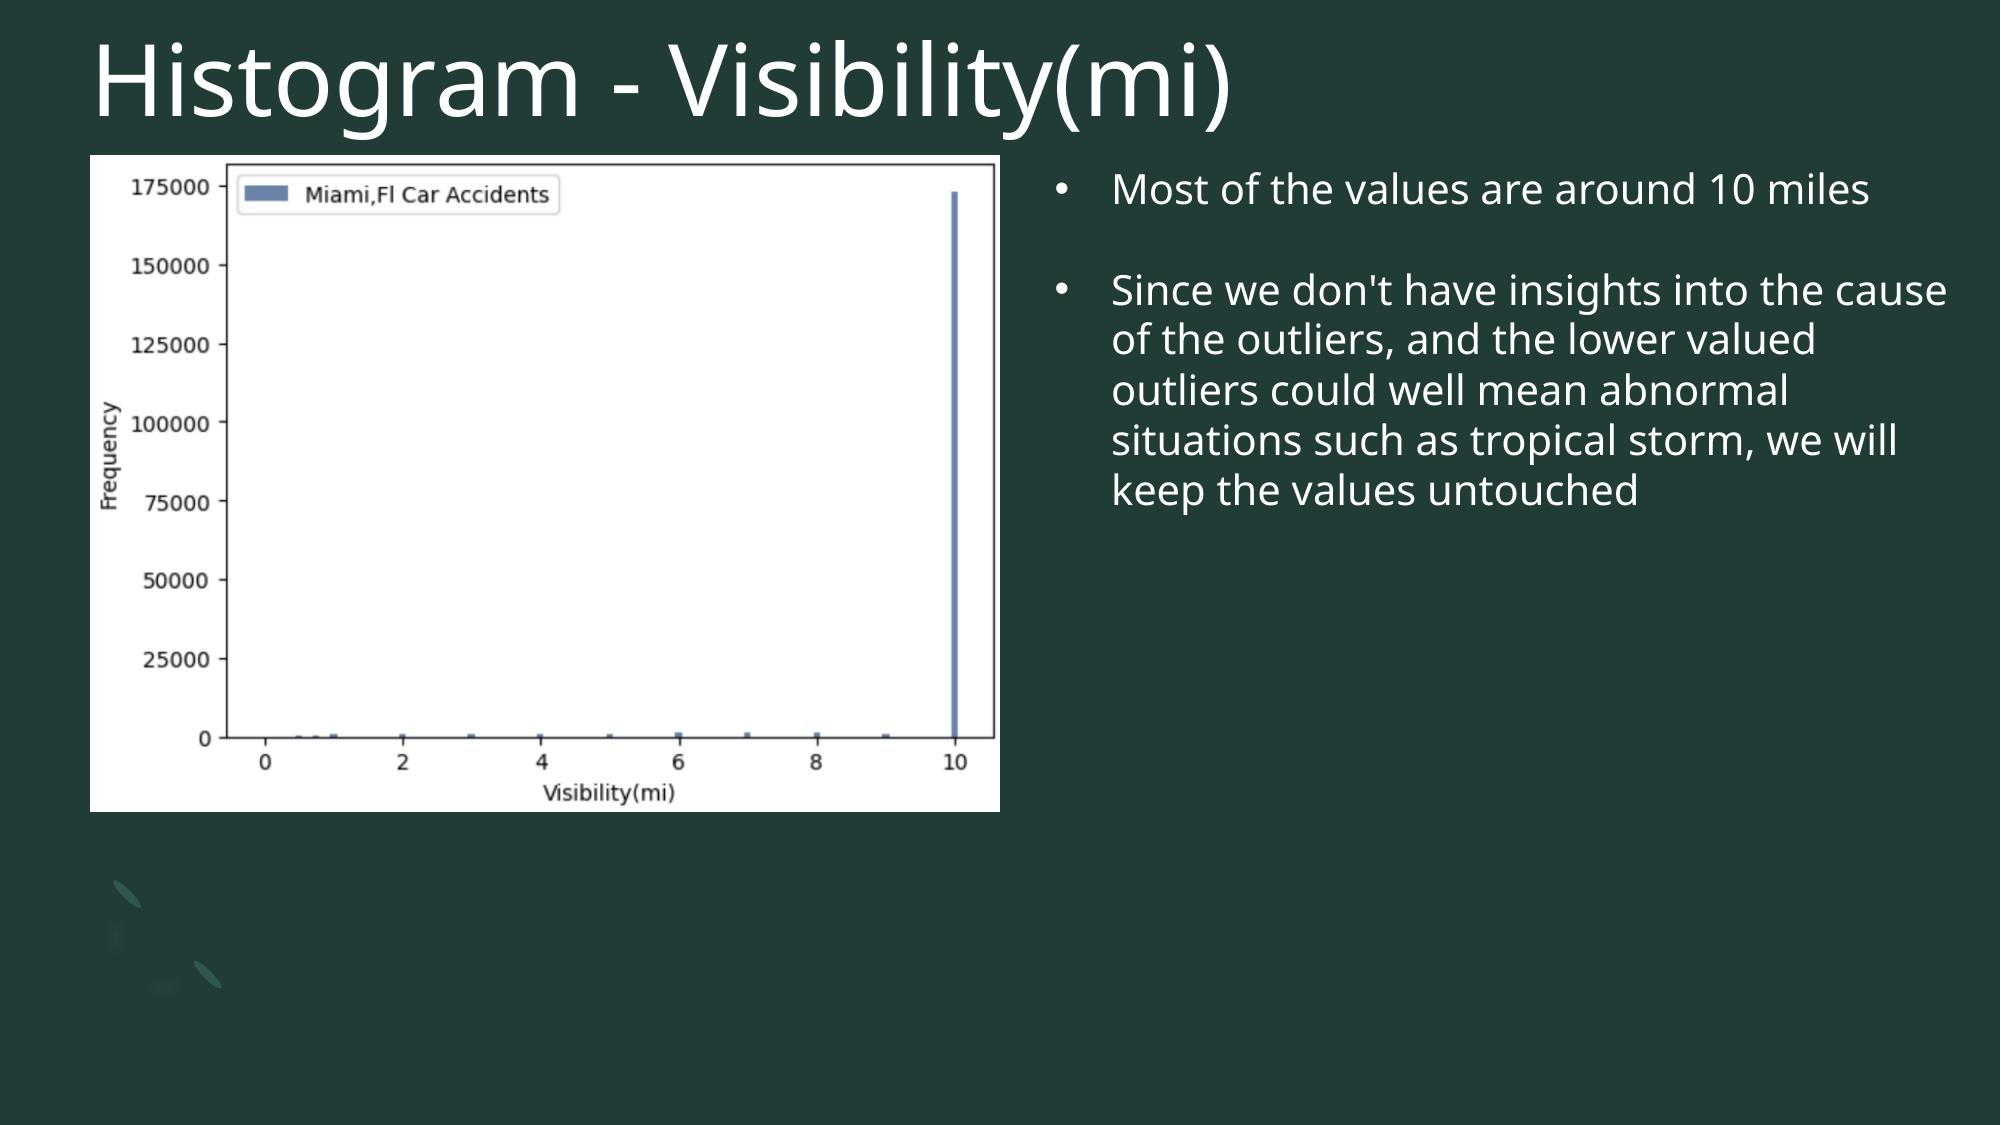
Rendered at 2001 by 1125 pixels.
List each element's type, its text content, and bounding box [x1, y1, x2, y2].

title Histogram - Visibility(mi) [90, 16, 1910, 235]
picture [90, 155, 1000, 812]
text_box Most of the values are around 10 miles Since we don't have insights into the cause of the outliers, and the lower valued outliers could well mean abnormal situations such as tropical storm, we will keep the values untouched [1039, 155, 1967, 521]
